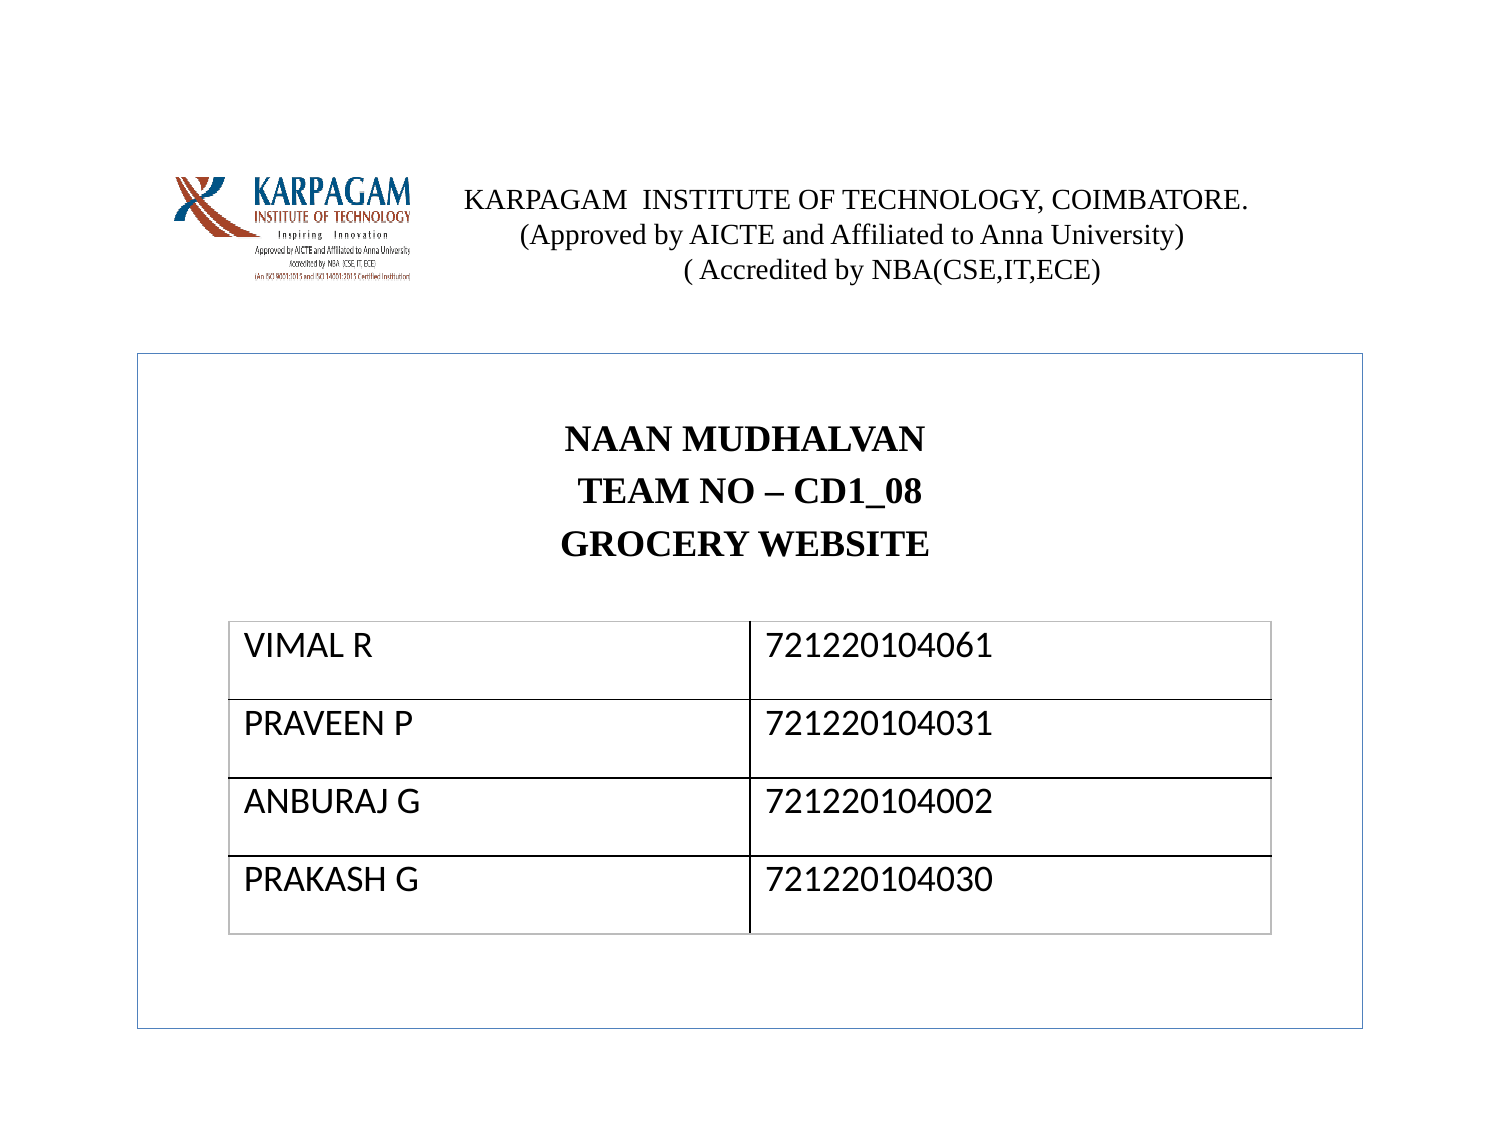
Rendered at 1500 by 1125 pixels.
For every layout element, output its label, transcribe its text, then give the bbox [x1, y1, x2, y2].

subtitle NAAN MUDHALVAN TEAM NO – CD1_08 GROCERY WEBSITE [137, 353, 1363, 1029]
table_header 721220104061 [751, 622, 1270, 699]
table_cell ANBURAJ G [230, 779, 749, 855]
table_cell PRAVEEN P [230, 700, 749, 777]
table_cell 721220104002 [751, 779, 1270, 855]
title KARPAGAM INSTITUTE OF TECHNOLOGY, COIMBATORE. (Approved by AICTE and Affiliated to Anna University) ( Accredited by NBA(CSE,IT,ECE) [212, 112, 1500, 354]
picture [174, 177, 410, 282]
table_cell PRAKASH G [230, 857, 749, 933]
table_cell 721220104031 [751, 700, 1270, 777]
table_header VIMAL R [230, 622, 749, 699]
table_cell 721220104030 [751, 857, 1270, 933]
